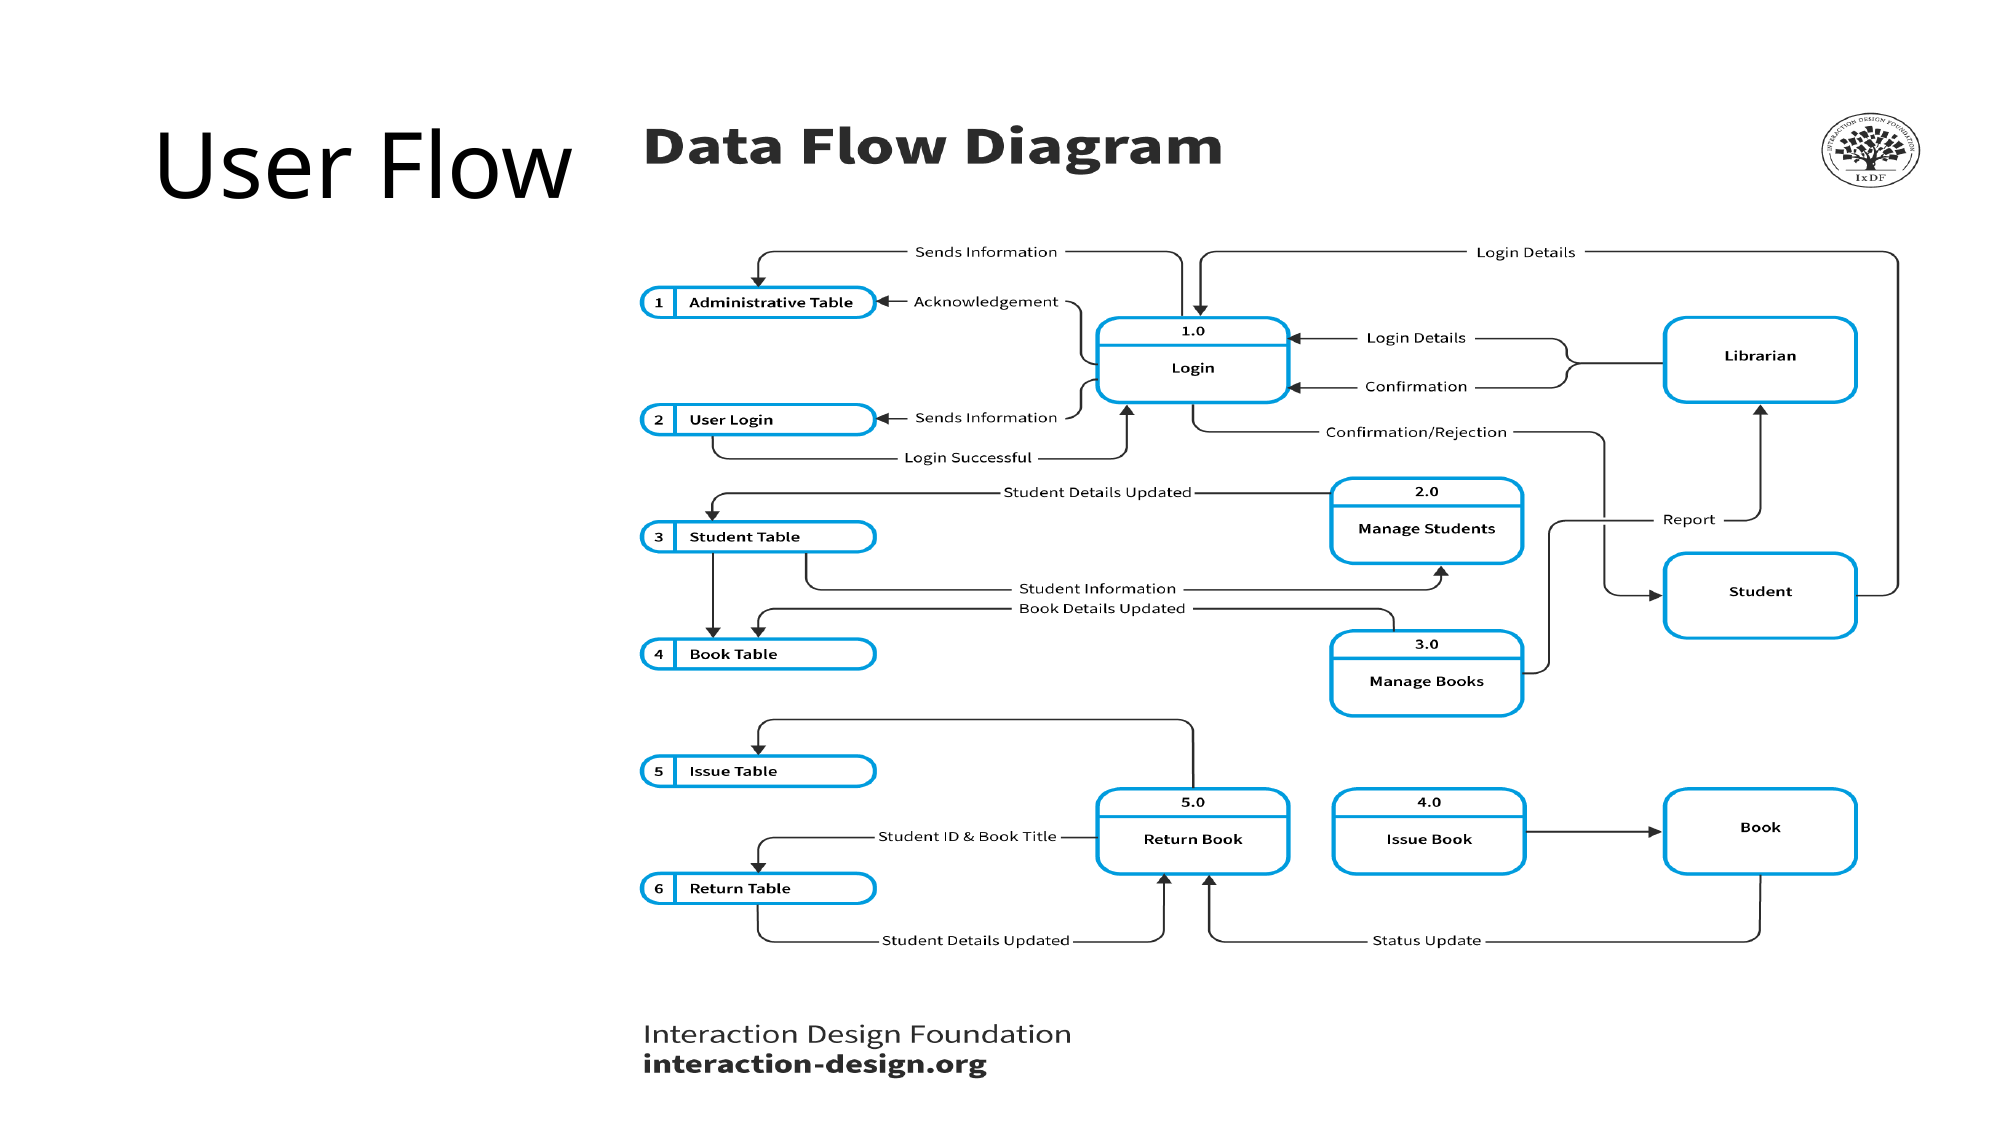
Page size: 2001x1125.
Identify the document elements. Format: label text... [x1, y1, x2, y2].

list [571, 75, 1970, 1125]
title User Flow [137, 59, 1863, 278]
